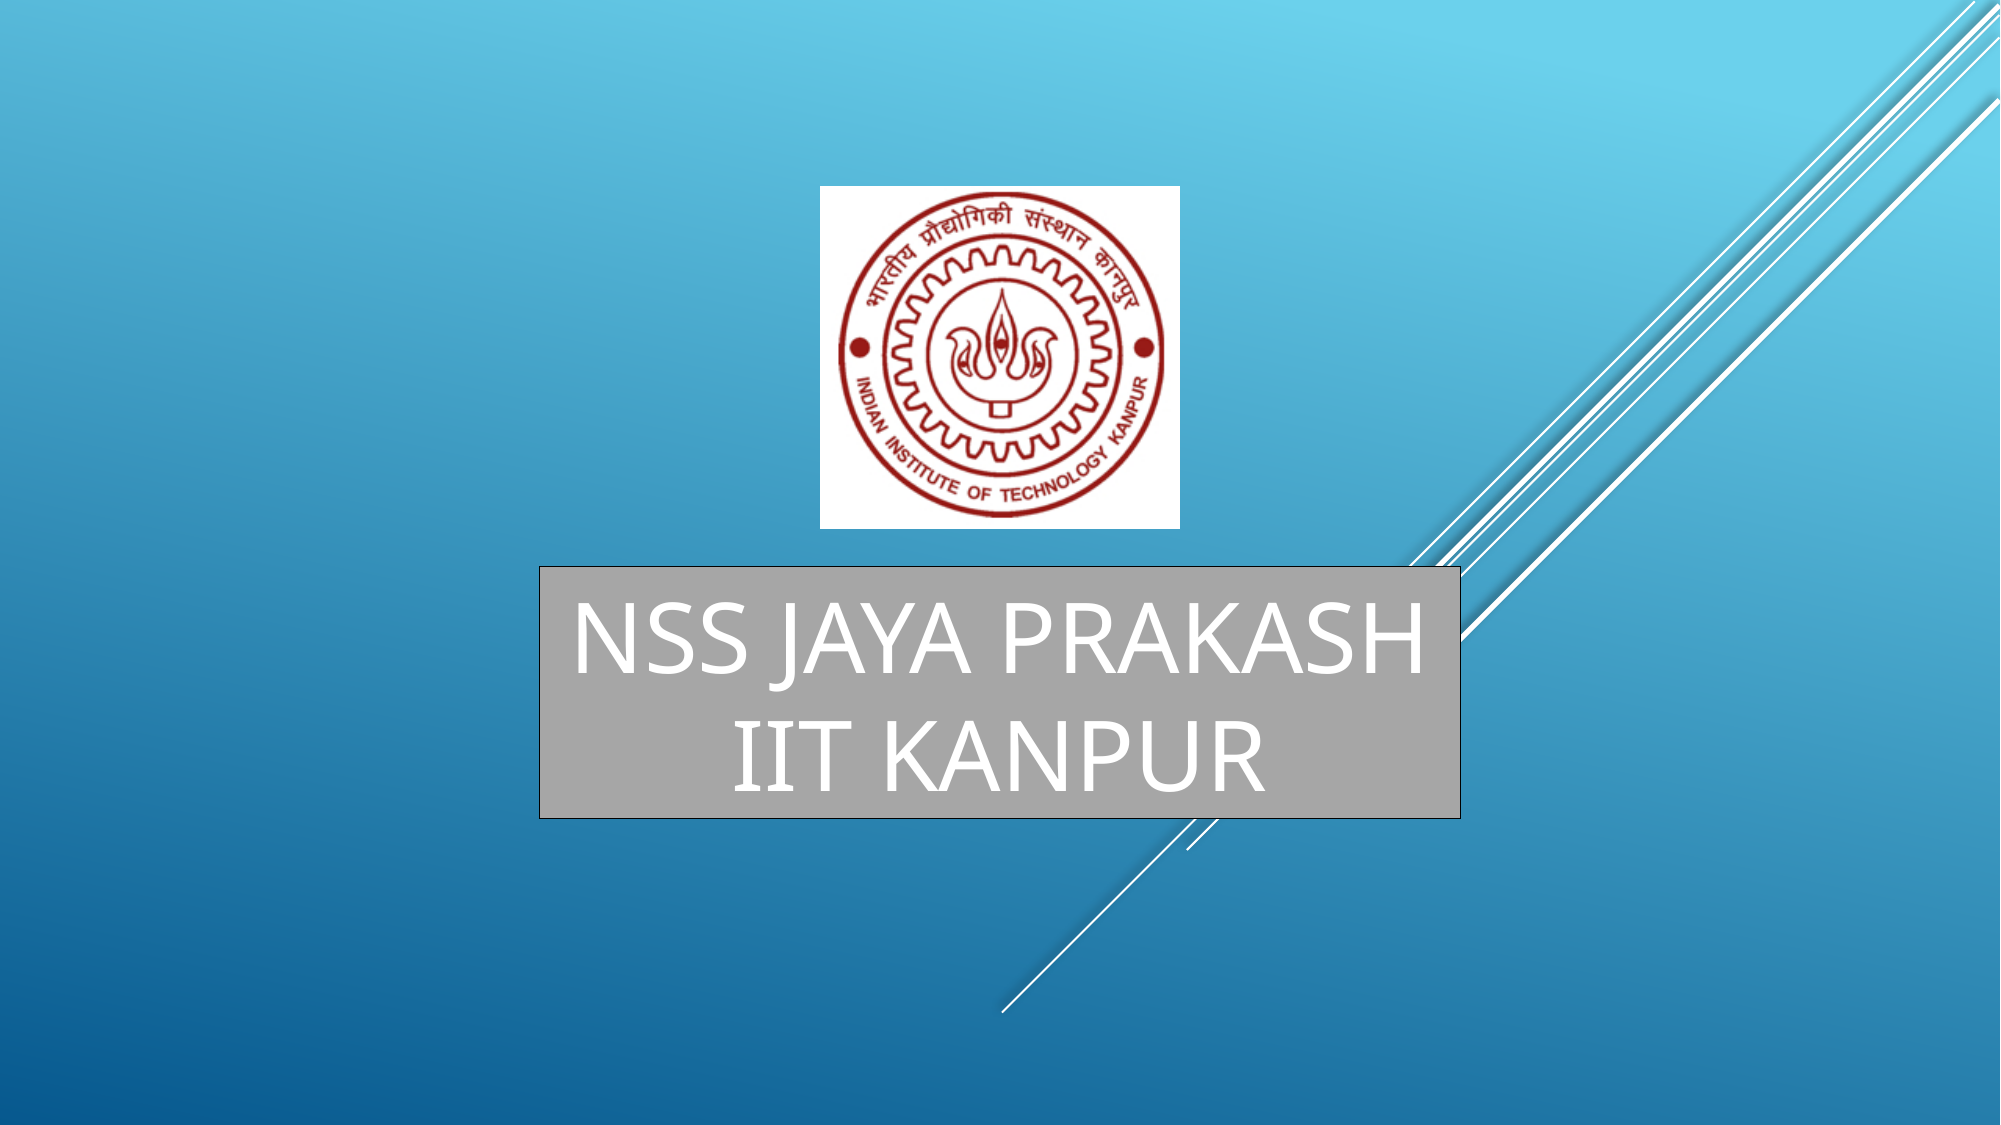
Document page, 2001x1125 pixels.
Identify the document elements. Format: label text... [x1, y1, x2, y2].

picture [820, 185, 1180, 529]
title NSS Jaya Prakash IIT Kanpur [539, 566, 1461, 819]
